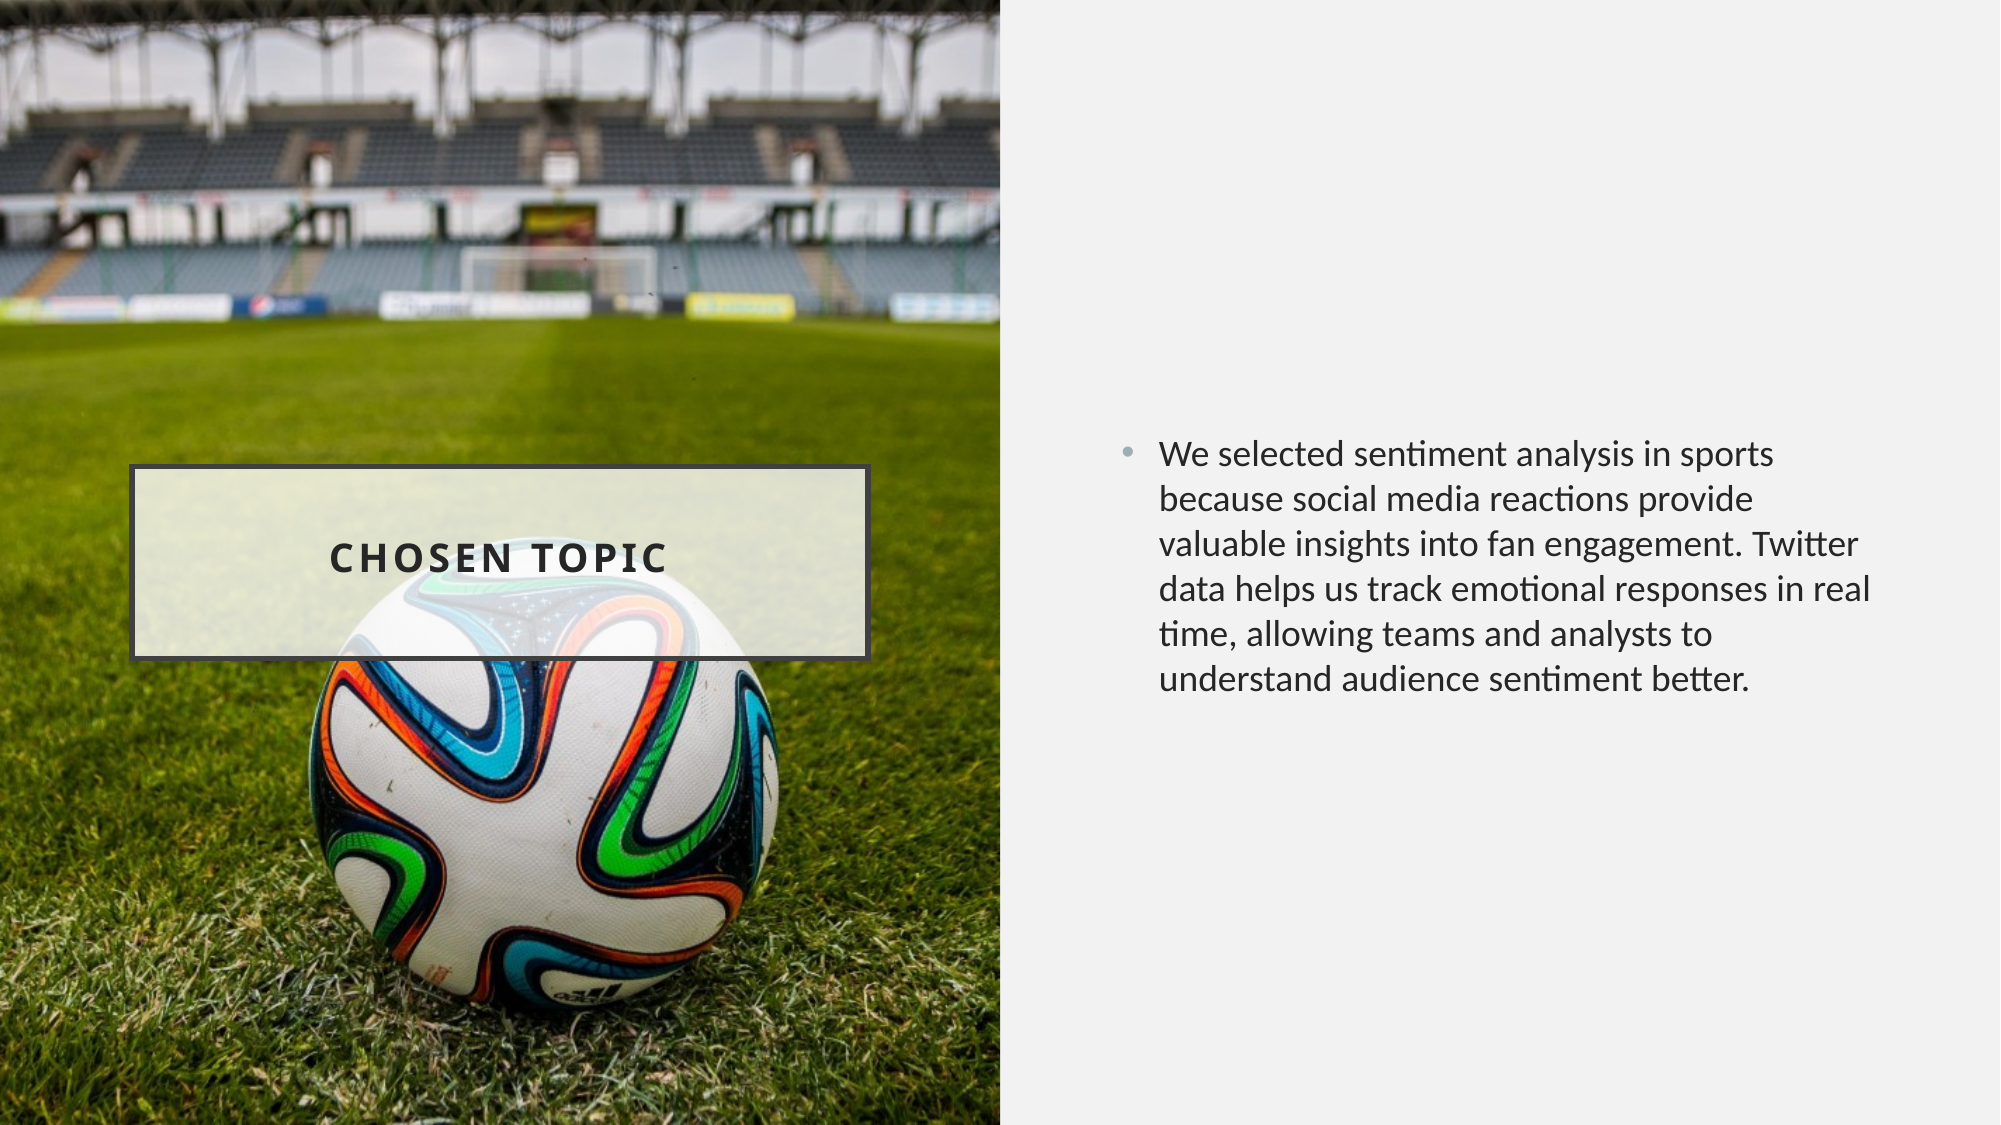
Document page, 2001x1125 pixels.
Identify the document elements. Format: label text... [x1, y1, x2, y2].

picture [0, 0, 1001, 1125]
list We selected sentiment analysis in sports because social media reactions provide valuable insights into fan engagement. Twitter data helps us track emotional responses in real time, allowing teams and analysts to understand audience sentiment better. [1106, 160, 1895, 968]
